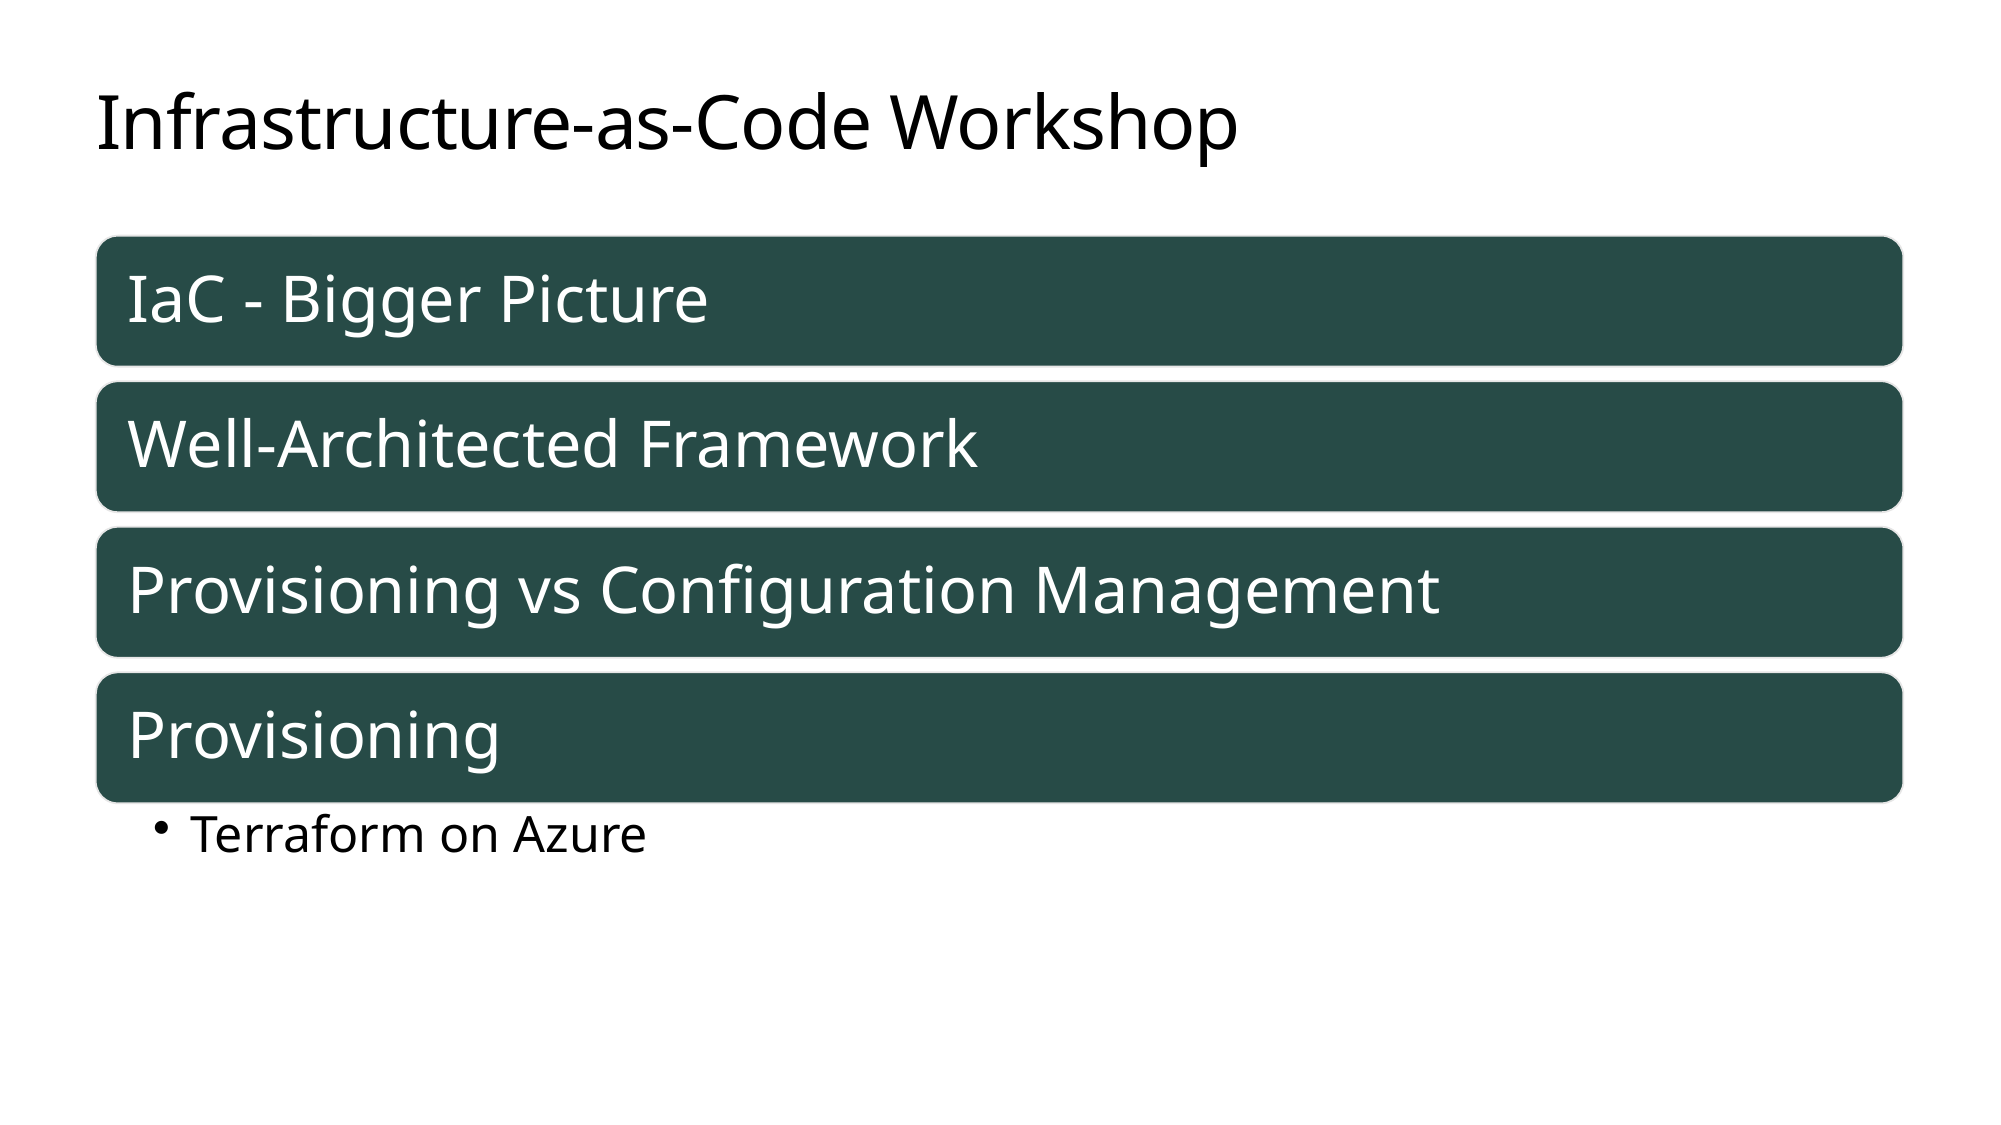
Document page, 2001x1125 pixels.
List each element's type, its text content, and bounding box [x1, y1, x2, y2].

title Infrastructure-as-Code Workshop [96, 75, 1904, 166]
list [95, 235, 1904, 888]
